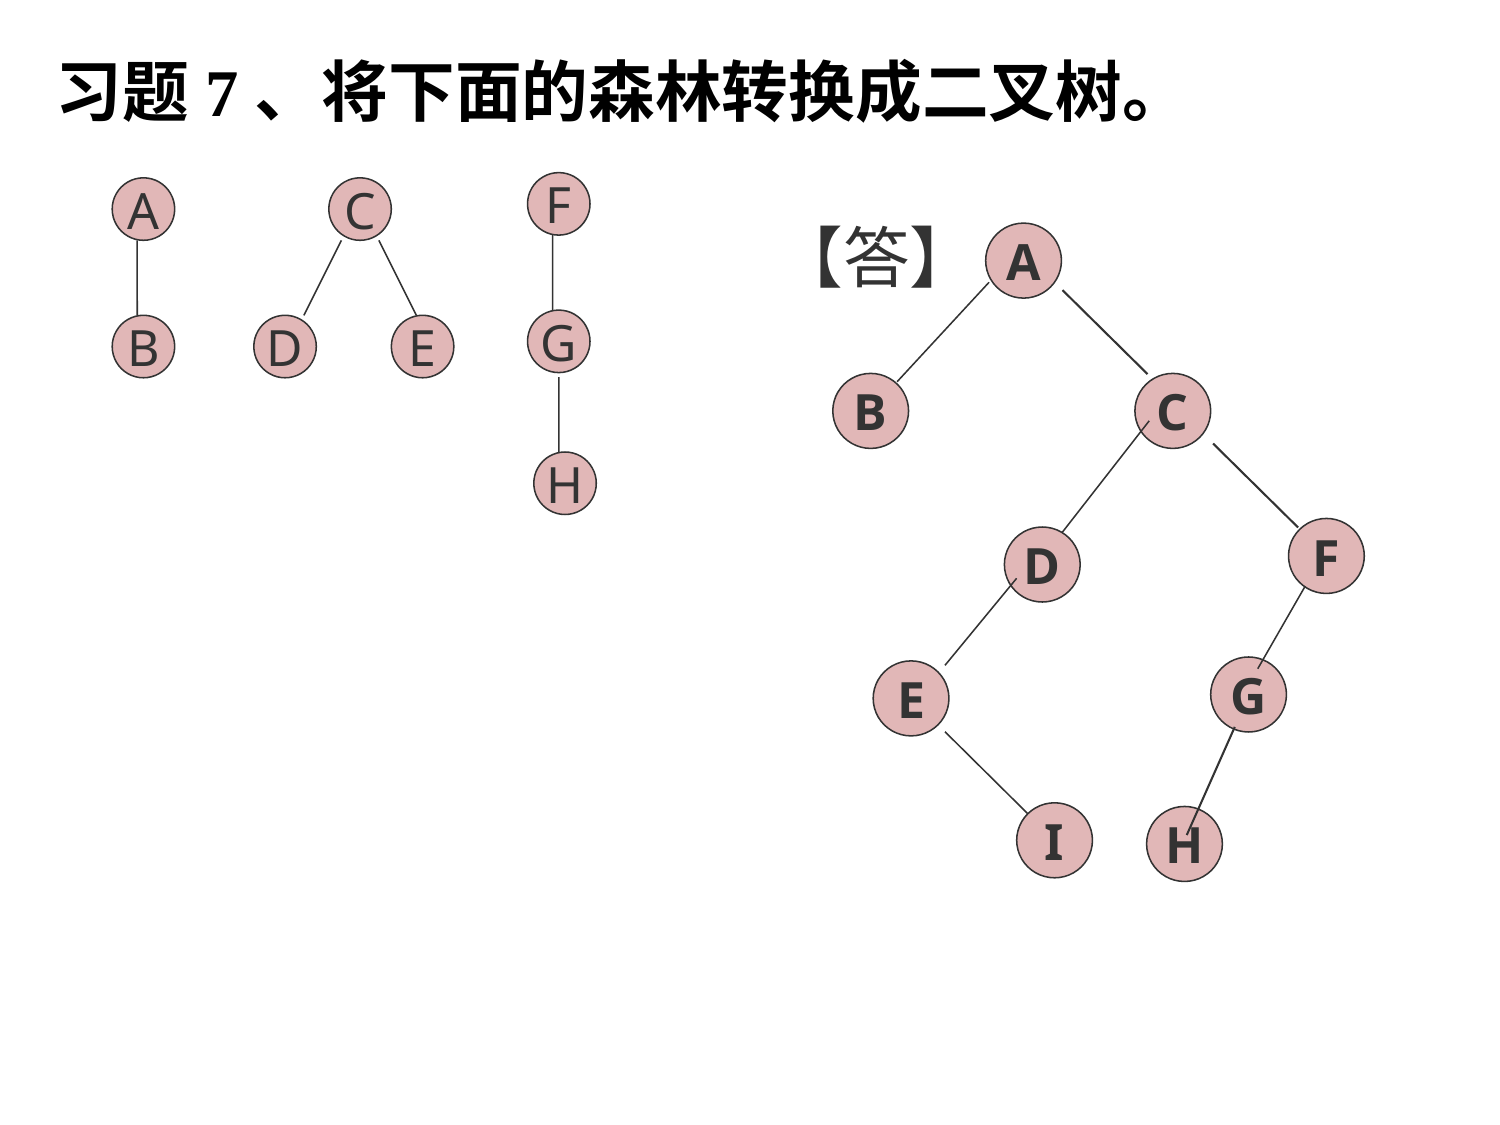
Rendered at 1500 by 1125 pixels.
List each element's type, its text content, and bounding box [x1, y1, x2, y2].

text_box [111, 172, 597, 515]
text_box 习题7、将下面的森林转换成二叉树。 [41, 42, 1424, 138]
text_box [761, 207, 1365, 882]
